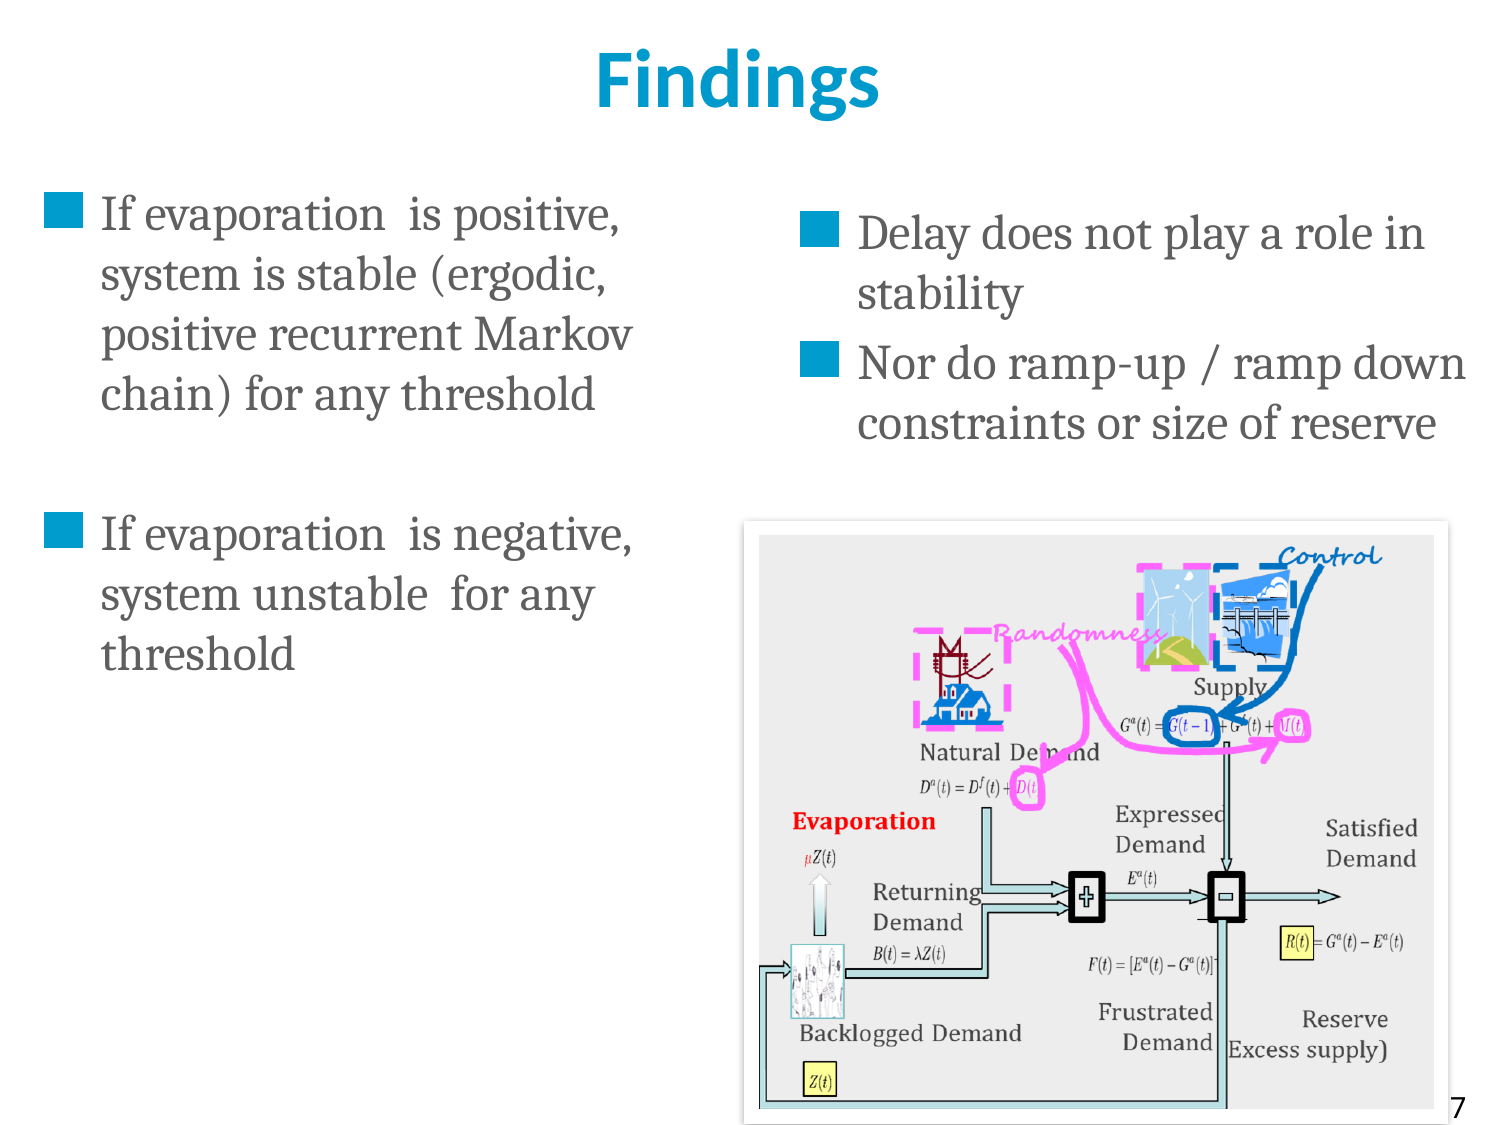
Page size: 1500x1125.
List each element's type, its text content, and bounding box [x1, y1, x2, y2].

list Delay does not play a role in stability Nor do ramp-up / ramp down constraints or size of reserve [785, 191, 1500, 1082]
footer 17 [1452, 1082, 1500, 1125]
picture [758, 535, 1434, 1110]
title Findings [17, 0, 1460, 150]
